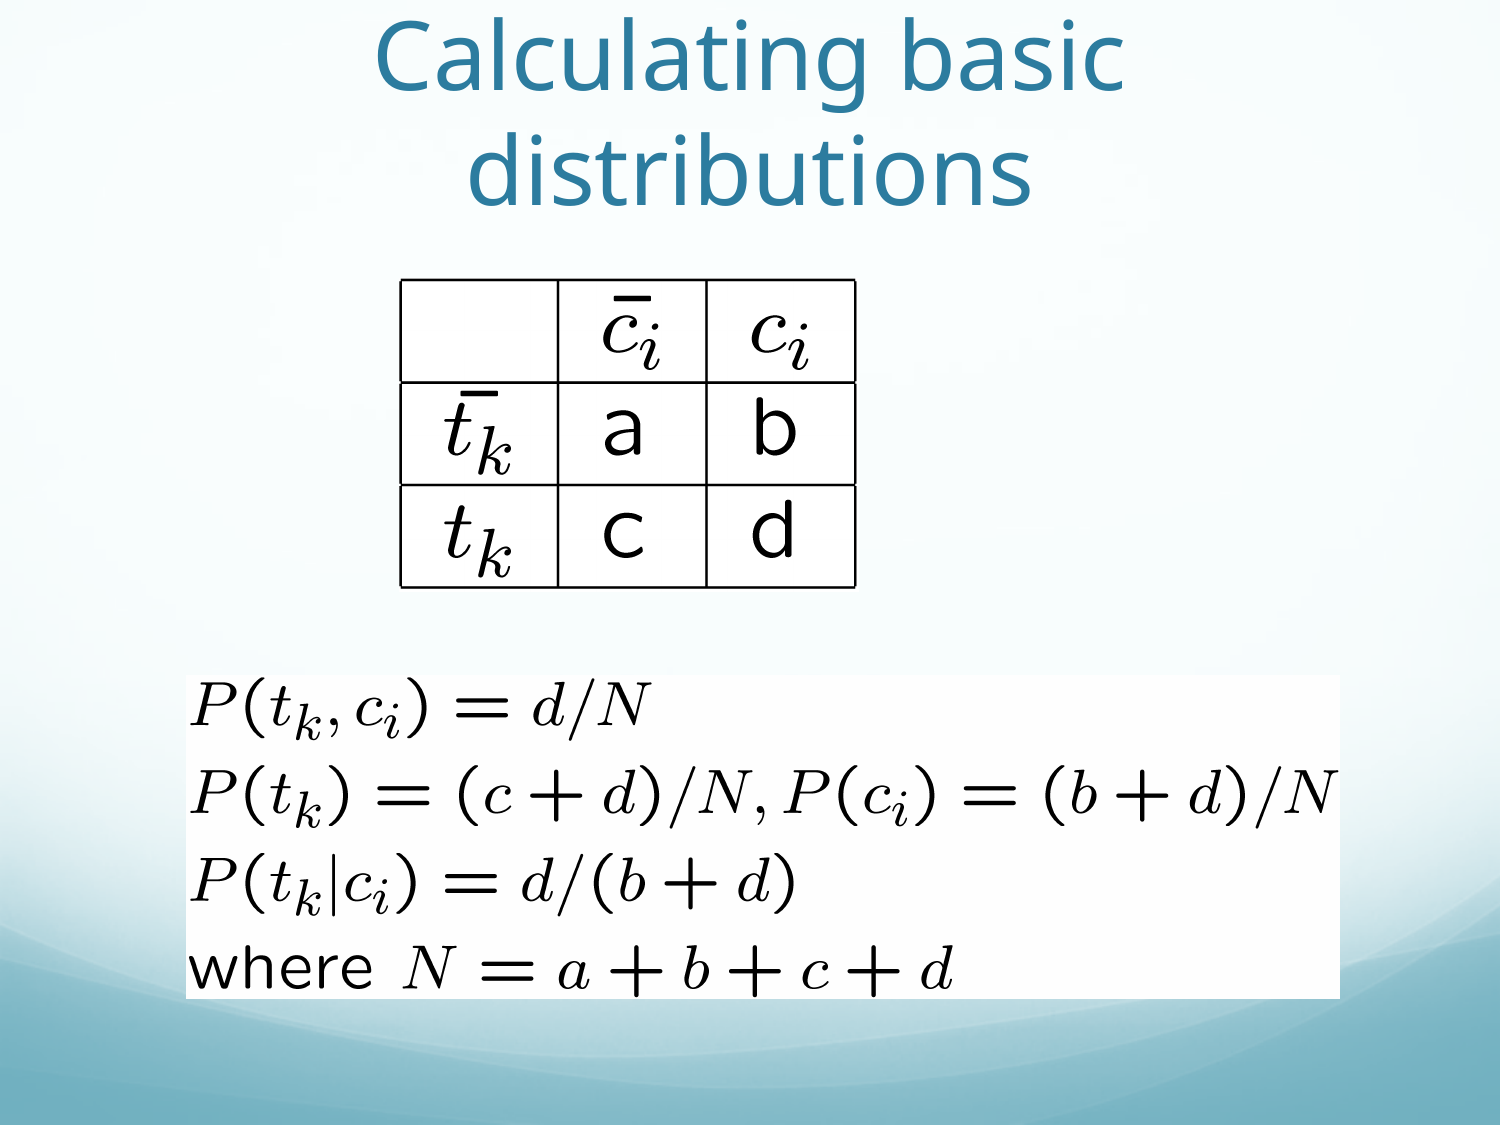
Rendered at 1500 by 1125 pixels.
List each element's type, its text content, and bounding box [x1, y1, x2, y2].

picture [185, 674, 1340, 1000]
title Calculating basic distributions [75, 45, 1425, 233]
picture [399, 278, 859, 592]
